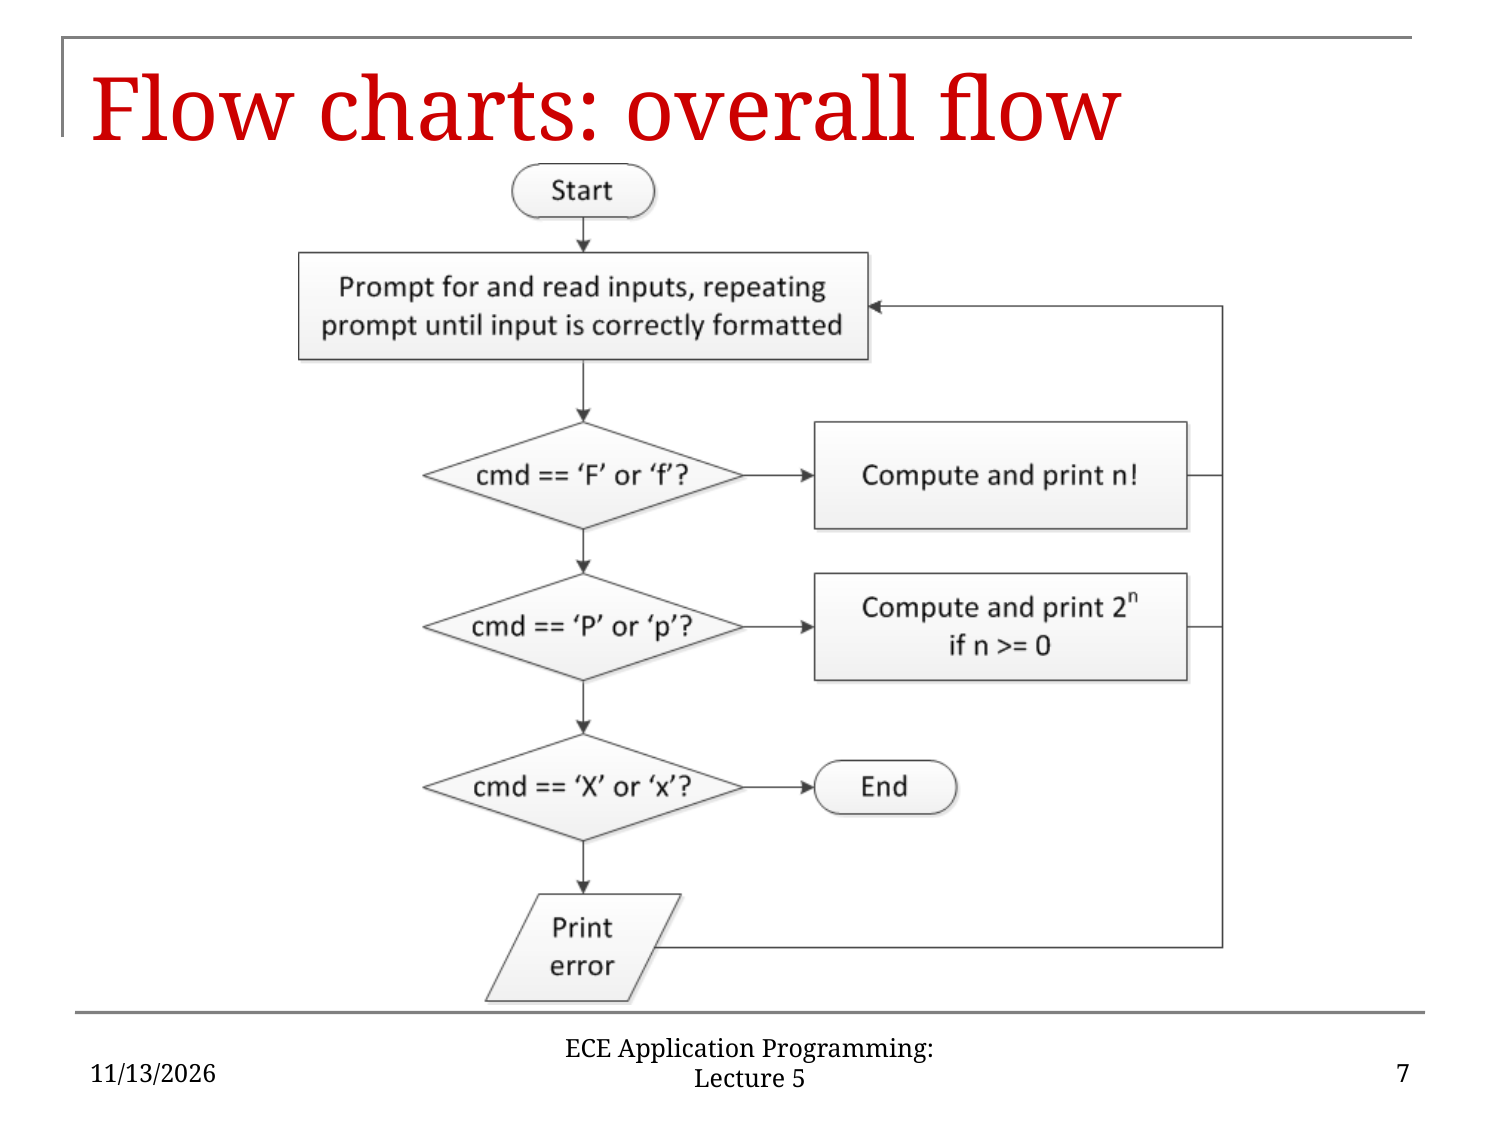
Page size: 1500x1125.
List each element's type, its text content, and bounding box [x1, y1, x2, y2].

footer ECE Application Programming: Lecture 5 [512, 1024, 988, 1101]
picture [298, 163, 1226, 1005]
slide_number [74, 1023, 426, 1100]
title Flow charts: overall flow [75, 45, 1425, 163]
slide_number 7 [1074, 1023, 1426, 1100]
